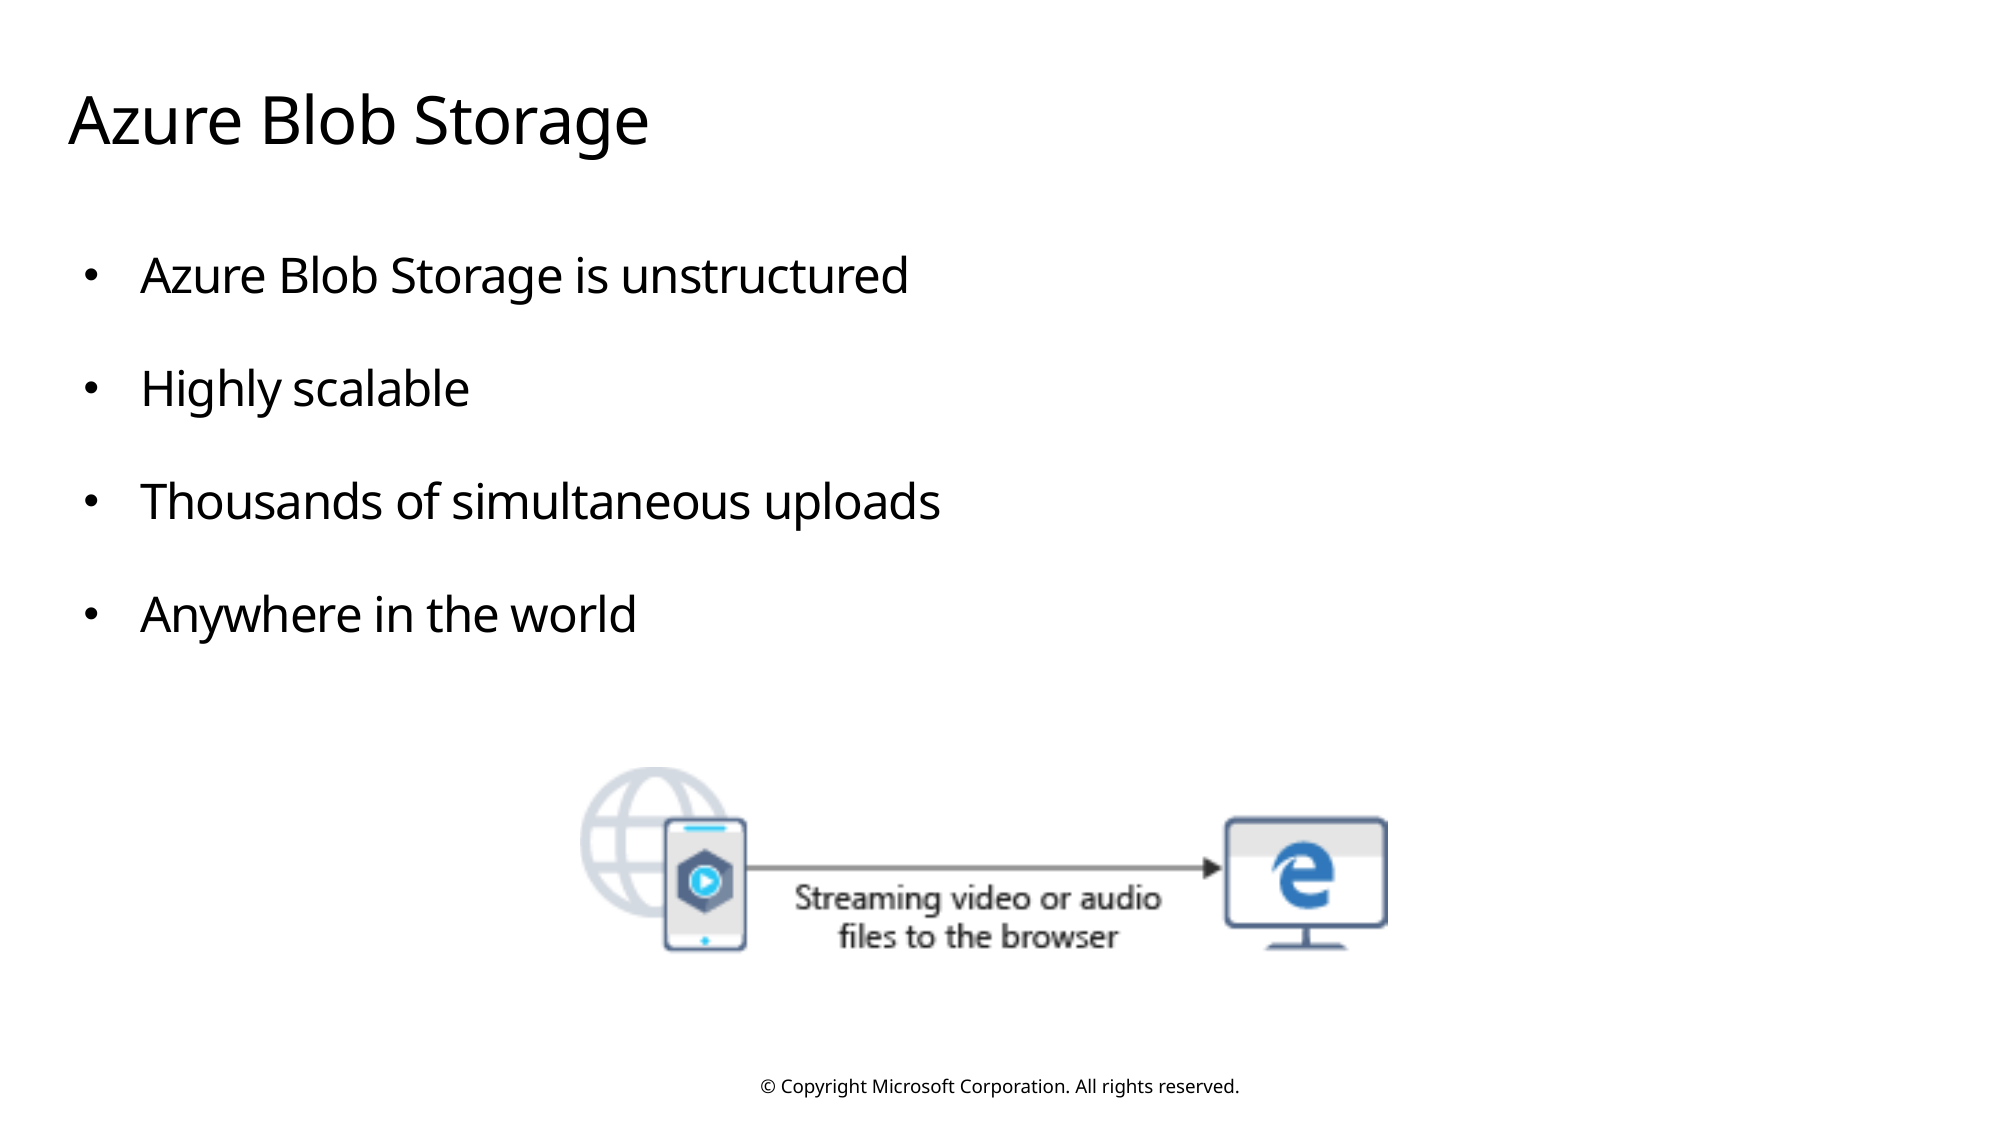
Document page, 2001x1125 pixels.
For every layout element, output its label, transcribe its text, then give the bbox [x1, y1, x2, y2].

title Azure Blob Storage [68, 72, 1930, 184]
list Azure Blob Storage is unstructured Highly scalable Thousands of simultaneous uploads Anywhere in the world [68, 237, 1854, 672]
picture [580, 767, 1388, 968]
